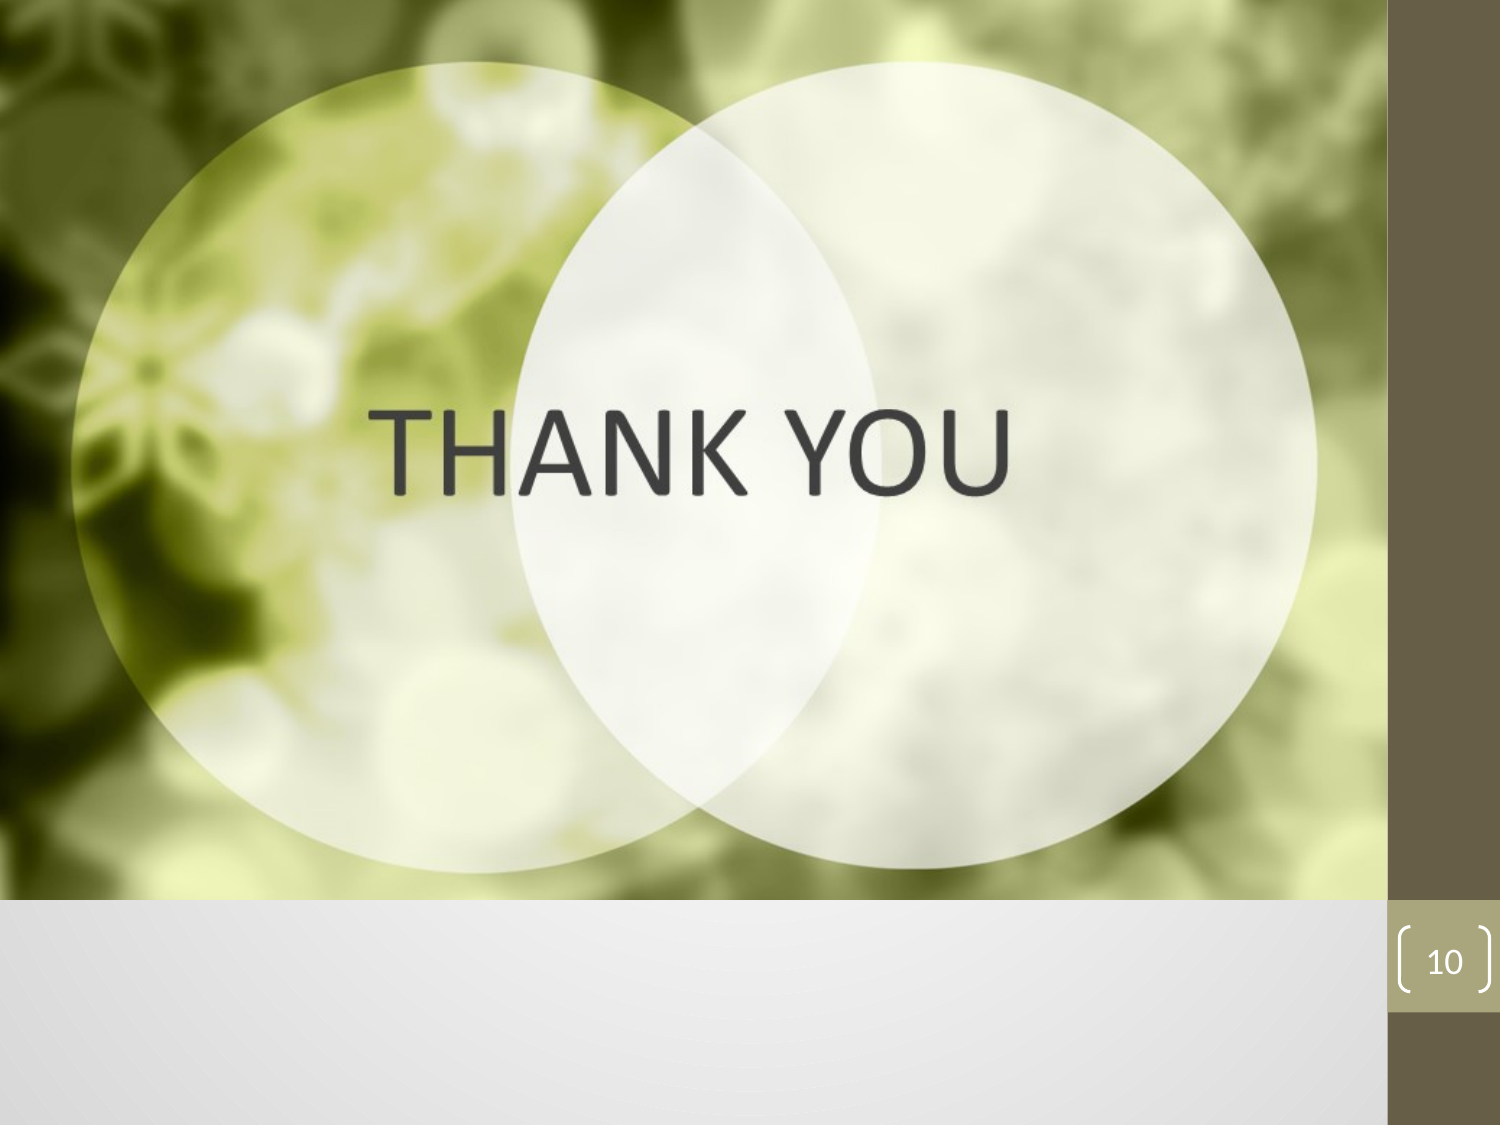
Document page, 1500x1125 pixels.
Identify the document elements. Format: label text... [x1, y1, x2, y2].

slide_number ‹#› [1397, 925, 1492, 994]
picture [0, 0, 1388, 901]
